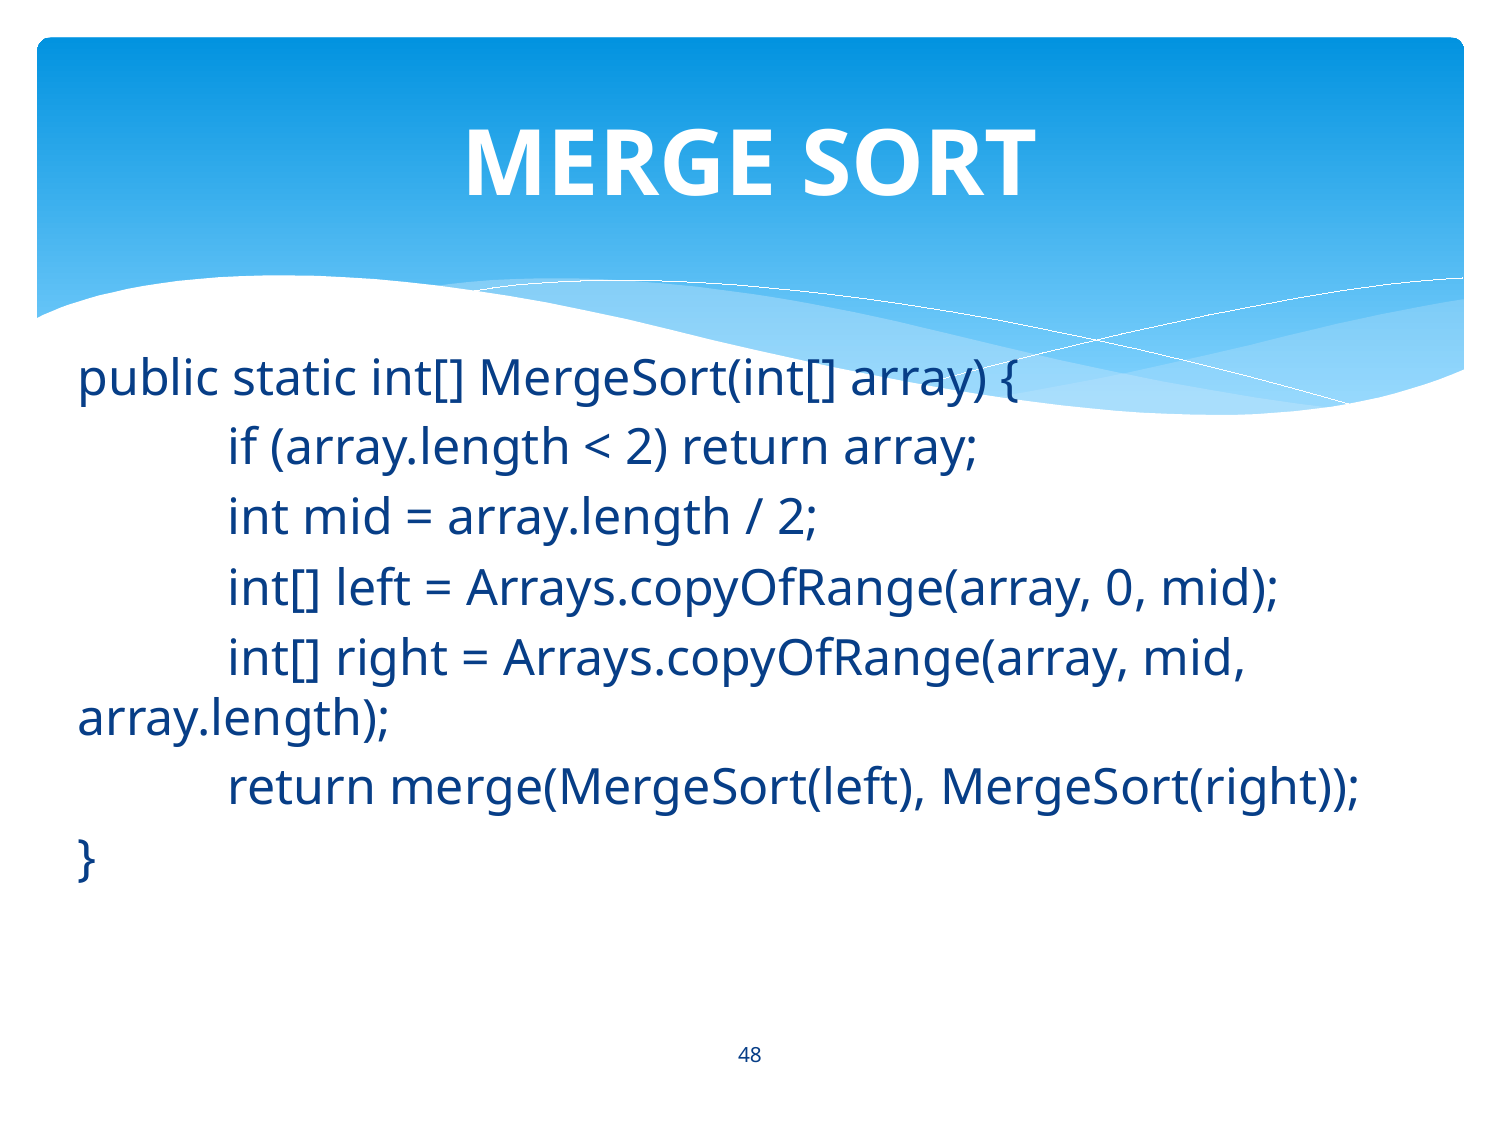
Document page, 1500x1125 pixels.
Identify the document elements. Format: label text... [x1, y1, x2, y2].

slide_number 48 [654, 1025, 846, 1086]
title MERGE SORT [75, 55, 1425, 261]
list public static int[] MergeSort(int[] array) { if (array.length < 2) return array; int mid = array.length / 2; int[] left = Arrays.copyOfRange(array, 0, mid); int[] right = Arrays.copyOfRange(array, mid, array.length); return merge(MergeSort(left), MergeSort(right)); } [62, 337, 1500, 1125]
